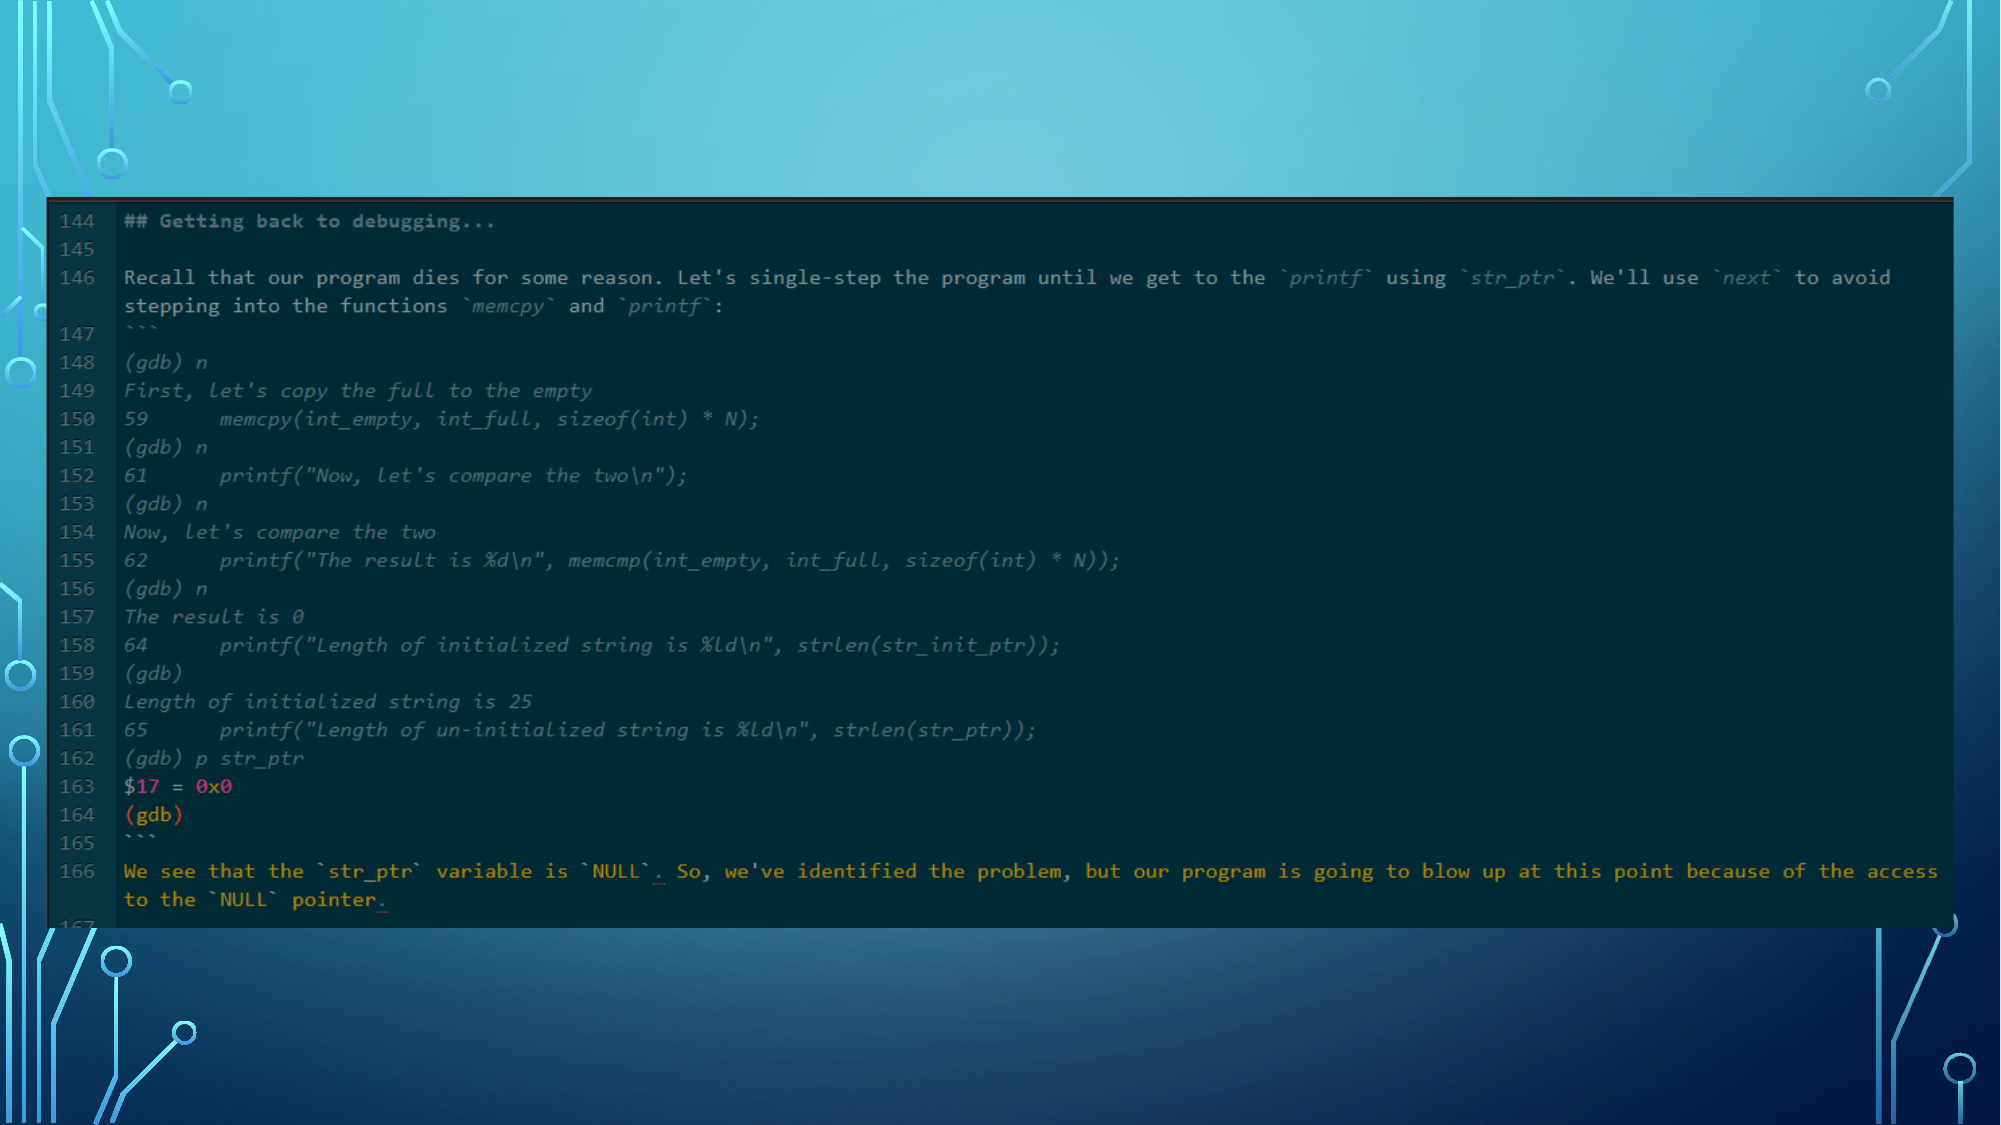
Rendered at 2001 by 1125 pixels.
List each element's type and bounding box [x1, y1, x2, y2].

picture [1243, 270, 1265, 284]
picture [534, 388, 543, 397]
picture [137, 807, 171, 825]
picture [161, 699, 171, 710]
picture [161, 750, 165, 764]
picture [402, 388, 410, 397]
picture [282, 218, 290, 227]
picture [773, 869, 784, 877]
picture [523, 275, 531, 284]
picture [367, 524, 375, 538]
picture [462, 869, 471, 877]
picture [308, 416, 313, 425]
picture [919, 275, 928, 284]
picture [378, 214, 387, 227]
picture [366, 699, 375, 708]
picture [126, 525, 136, 538]
picture [1880, 270, 1889, 284]
picture [534, 275, 568, 284]
picture [258, 418, 264, 425]
picture [235, 303, 243, 312]
picture [125, 215, 148, 227]
picture [209, 303, 219, 316]
picture [407, 558, 412, 566]
picture [644, 416, 650, 425]
picture [321, 554, 325, 566]
picture [525, 727, 530, 736]
picture [402, 218, 424, 231]
picture [378, 275, 400, 284]
picture [451, 384, 459, 397]
picture [438, 218, 447, 227]
picture [154, 666, 160, 679]
picture [308, 699, 315, 707]
picture [127, 805, 133, 825]
picture [437, 275, 448, 284]
picture [197, 360, 202, 368]
picture [848, 724, 856, 731]
picture [969, 639, 973, 651]
picture [1005, 639, 1009, 651]
picture [270, 618, 278, 623]
picture [379, 722, 387, 731]
picture [489, 552, 496, 566]
picture [293, 299, 302, 312]
picture [342, 299, 351, 312]
picture [705, 411, 712, 419]
picture [1159, 869, 1168, 877]
picture [125, 893, 134, 906]
picture [138, 756, 147, 767]
picture [1831, 863, 1853, 877]
picture [149, 275, 157, 284]
picture [391, 383, 399, 391]
picture [153, 581, 160, 591]
picture [679, 727, 688, 740]
picture [1446, 869, 1469, 877]
picture [126, 726, 134, 736]
picture [860, 553, 864, 566]
picture [1763, 271, 1769, 279]
picture [873, 863, 881, 877]
picture [1797, 271, 1805, 284]
picture [764, 726, 772, 736]
picture [873, 640, 877, 655]
picture [211, 526, 218, 538]
picture [245, 303, 254, 312]
picture [970, 554, 974, 567]
picture [1664, 275, 1674, 284]
picture [594, 275, 604, 282]
picture [499, 275, 507, 283]
picture [594, 416, 604, 423]
picture [213, 699, 219, 706]
picture [597, 469, 601, 482]
picture [330, 218, 340, 227]
picture [764, 275, 771, 284]
picture [954, 869, 965, 877]
picture [895, 271, 903, 284]
picture [223, 609, 228, 623]
picture [751, 275, 759, 284]
picture [464, 412, 471, 425]
picture [1147, 275, 1169, 288]
picture [222, 218, 231, 227]
picture [1291, 281, 1297, 288]
picture [415, 699, 424, 707]
picture [283, 723, 291, 735]
picture [1015, 275, 1025, 284]
picture [269, 303, 278, 312]
picture [1751, 275, 1758, 282]
picture [210, 271, 218, 284]
picture [1495, 869, 1504, 881]
picture [498, 419, 507, 425]
picture [690, 275, 700, 284]
picture [1424, 275, 1433, 284]
picture [173, 892, 195, 906]
picture [473, 303, 484, 312]
picture [1486, 271, 1493, 284]
picture [137, 275, 147, 284]
picture [726, 412, 736, 425]
picture [319, 694, 324, 708]
picture [1706, 869, 1716, 877]
picture [150, 614, 159, 623]
picture [1630, 270, 1637, 284]
picture [414, 270, 424, 284]
picture [390, 219, 399, 227]
picture [810, 275, 820, 284]
picture [430, 529, 436, 536]
picture [836, 637, 840, 651]
picture [293, 214, 302, 227]
picture [606, 275, 615, 284]
picture [208, 784, 219, 793]
picture [197, 303, 207, 312]
picture [187, 303, 195, 312]
picture [221, 416, 232, 425]
picture [127, 497, 132, 509]
picture [967, 727, 975, 738]
picture [413, 303, 435, 312]
picture [1027, 863, 1033, 877]
picture [151, 780, 159, 793]
picture [221, 780, 231, 793]
picture [630, 275, 639, 284]
picture [593, 865, 609, 877]
picture [511, 723, 520, 736]
picture [391, 699, 398, 708]
picture [610, 416, 616, 423]
picture [1243, 869, 1265, 877]
picture [966, 275, 989, 288]
picture [561, 727, 566, 736]
picture [725, 869, 741, 877]
picture [439, 416, 445, 425]
picture [258, 727, 267, 736]
picture [809, 863, 819, 877]
picture [463, 643, 468, 651]
picture [221, 863, 235, 877]
picture [667, 303, 675, 310]
picture [548, 727, 553, 736]
picture [404, 526, 411, 538]
picture [366, 275, 375, 284]
picture [511, 863, 517, 877]
picture [510, 305, 518, 312]
picture [379, 303, 386, 312]
picture [1687, 863, 1702, 877]
picture [487, 386, 495, 397]
picture [222, 388, 231, 397]
picture [330, 275, 339, 284]
picture [138, 780, 146, 793]
picture [618, 411, 629, 429]
picture [294, 275, 303, 284]
picture [126, 470, 134, 482]
picture [703, 637, 712, 651]
picture [499, 383, 507, 397]
picture [174, 614, 183, 623]
picture [533, 304, 541, 316]
picture [726, 637, 737, 651]
picture [1798, 863, 1806, 877]
picture [503, 473, 508, 481]
picture [138, 610, 147, 621]
picture [513, 695, 520, 701]
picture [1091, 551, 1095, 566]
picture [1318, 275, 1323, 284]
picture [355, 416, 363, 425]
picture [703, 271, 711, 284]
picture [138, 501, 147, 514]
picture [487, 727, 495, 736]
picture [161, 214, 183, 227]
picture [294, 612, 300, 623]
picture [174, 805, 181, 825]
picture [437, 869, 447, 877]
picture [1232, 271, 1240, 284]
picture [1387, 275, 1397, 284]
picture [883, 727, 892, 736]
picture [1401, 275, 1409, 284]
picture [943, 275, 965, 288]
picture [1054, 553, 1060, 560]
picture [126, 386, 133, 397]
picture [469, 473, 484, 481]
picture [149, 303, 159, 312]
picture [632, 723, 640, 736]
picture [1351, 869, 1360, 877]
picture [354, 699, 363, 708]
picture [125, 271, 135, 284]
picture [247, 727, 253, 736]
picture [943, 728, 948, 736]
picture [450, 699, 460, 710]
picture [978, 869, 988, 881]
picture [1856, 275, 1867, 284]
picture [283, 695, 291, 708]
picture [1088, 270, 1096, 284]
picture [1591, 271, 1614, 284]
picture [161, 355, 165, 368]
picture [197, 780, 207, 793]
picture [379, 471, 384, 482]
picture [450, 218, 460, 231]
picture [246, 893, 254, 906]
picture [127, 610, 136, 618]
picture [534, 727, 543, 736]
picture [415, 722, 424, 730]
picture [727, 275, 736, 284]
picture [1182, 869, 1210, 881]
picture [343, 865, 347, 877]
picture [560, 418, 566, 425]
picture [1423, 863, 1433, 877]
picture [318, 727, 325, 736]
picture [234, 416, 255, 423]
picture [354, 383, 363, 396]
picture [305, 298, 327, 312]
picture [630, 865, 634, 877]
picture [788, 727, 796, 732]
picture [355, 303, 363, 312]
picture [428, 554, 432, 566]
picture [1808, 275, 1818, 284]
picture [318, 530, 323, 538]
picture [990, 643, 996, 655]
picture [127, 673, 131, 683]
picture [235, 529, 242, 538]
picture [901, 863, 916, 877]
picture [403, 695, 411, 708]
picture [126, 303, 134, 312]
picture [1557, 865, 1561, 877]
picture [174, 303, 183, 316]
picture [293, 897, 316, 910]
picture [258, 388, 266, 397]
picture [752, 722, 757, 736]
picture [258, 893, 266, 906]
picture [138, 414, 148, 425]
picture [438, 728, 448, 736]
picture [246, 271, 254, 284]
picture [126, 555, 134, 566]
picture [197, 445, 202, 453]
picture [353, 275, 363, 288]
picture [859, 275, 880, 288]
picture [503, 643, 508, 651]
picture [1342, 271, 1348, 284]
picture [278, 275, 291, 284]
picture [583, 275, 592, 284]
picture [283, 417, 288, 426]
picture [1141, 869, 1156, 877]
picture [337, 473, 351, 481]
picture [980, 724, 988, 736]
picture [1328, 275, 1337, 283]
picture [1076, 554, 1086, 566]
picture [1483, 869, 1492, 877]
picture [162, 303, 171, 316]
picture [318, 893, 351, 906]
picture [127, 362, 131, 372]
picture [197, 756, 202, 768]
picture [367, 724, 375, 736]
picture [572, 416, 578, 425]
picture [692, 298, 701, 310]
picture [305, 388, 315, 401]
picture [137, 299, 146, 312]
picture [161, 496, 171, 510]
picture [366, 218, 375, 227]
picture [1045, 869, 1060, 877]
picture [1351, 271, 1361, 288]
picture [648, 643, 652, 654]
picture [1642, 270, 1649, 284]
picture [1003, 558, 1008, 566]
picture [847, 865, 852, 877]
picture [1677, 275, 1685, 284]
picture [1436, 863, 1441, 877]
picture [404, 469, 408, 481]
picture [281, 863, 303, 877]
picture [678, 865, 693, 877]
picture [716, 729, 722, 736]
picture [585, 388, 592, 398]
picture [221, 727, 231, 740]
picture [714, 558, 725, 566]
picture [476, 727, 482, 736]
picture [161, 581, 171, 595]
picture [138, 699, 147, 708]
picture [317, 215, 327, 227]
picture [427, 275, 434, 284]
picture [271, 723, 279, 736]
picture [1388, 865, 1393, 877]
picture [475, 270, 482, 284]
picture [318, 639, 323, 651]
picture [341, 643, 346, 651]
picture [185, 215, 207, 227]
picture [680, 299, 688, 307]
picture [570, 558, 585, 566]
picture [221, 893, 243, 906]
picture [1614, 869, 1638, 881]
picture [438, 699, 447, 707]
picture [991, 275, 1001, 284]
picture [775, 275, 784, 284]
picture [612, 865, 622, 877]
picture [1219, 869, 1229, 881]
picture [149, 496, 160, 510]
picture [125, 777, 134, 795]
picture [180, 869, 188, 877]
picture [476, 699, 481, 708]
picture [511, 388, 520, 395]
picture [872, 722, 879, 736]
picture [487, 275, 496, 284]
picture [1304, 275, 1313, 282]
picture [222, 270, 231, 284]
picture [269, 218, 279, 227]
picture [150, 388, 159, 396]
picture [1009, 863, 1024, 877]
picture [859, 643, 868, 651]
picture [366, 388, 375, 397]
picture [235, 610, 243, 623]
picture [1497, 275, 1506, 283]
picture [1363, 869, 1373, 881]
picture [524, 695, 531, 706]
picture [1231, 869, 1241, 877]
picture [426, 214, 435, 227]
picture [487, 699, 495, 708]
picture [402, 869, 412, 877]
picture [161, 439, 165, 453]
picture [639, 275, 651, 284]
picture [175, 270, 182, 284]
picture [1834, 275, 1842, 284]
picture [127, 441, 132, 453]
picture [1003, 275, 1012, 284]
picture [439, 307, 447, 312]
picture [942, 863, 951, 877]
picture [668, 412, 676, 420]
picture [1208, 275, 1218, 284]
picture [1723, 869, 1745, 877]
picture [187, 270, 194, 284]
picture [1064, 271, 1072, 284]
picture [726, 558, 736, 570]
picture [800, 270, 807, 284]
picture [259, 614, 265, 623]
picture [521, 303, 531, 316]
picture [367, 303, 375, 312]
picture [235, 727, 243, 734]
picture [161, 666, 165, 679]
picture [1473, 275, 1480, 284]
picture [667, 727, 675, 734]
picture [332, 699, 337, 708]
picture [162, 388, 170, 397]
picture [317, 469, 328, 481]
picture [211, 614, 219, 623]
picture [1172, 271, 1180, 284]
picture [197, 501, 207, 510]
picture [546, 388, 568, 400]
picture [294, 756, 299, 764]
picture [235, 384, 243, 397]
picture [492, 863, 507, 877]
picture [563, 637, 569, 651]
picture [427, 699, 433, 708]
picture [1314, 869, 1330, 881]
picture [582, 727, 592, 736]
picture [761, 869, 771, 877]
picture [705, 727, 710, 736]
picture [524, 416, 529, 425]
picture [223, 698, 231, 710]
picture [1845, 275, 1854, 284]
picture [353, 897, 375, 906]
picture [186, 614, 195, 623]
picture [341, 275, 351, 284]
picture [296, 699, 301, 708]
picture [787, 275, 797, 288]
picture [872, 553, 876, 566]
picture [317, 275, 327, 288]
picture [353, 215, 363, 227]
picture [162, 275, 171, 284]
picture [414, 530, 429, 538]
picture [175, 384, 183, 395]
picture [512, 412, 517, 425]
picture [126, 698, 133, 708]
picture [149, 699, 159, 708]
picture [354, 727, 363, 740]
picture [632, 416, 636, 429]
picture [138, 360, 147, 371]
picture [355, 526, 363, 538]
picture [211, 214, 219, 227]
picture [920, 727, 927, 736]
picture [353, 869, 363, 877]
picture [284, 637, 293, 650]
picture [284, 752, 288, 764]
picture [270, 416, 278, 426]
picture [142, 529, 160, 538]
picture [46, 196, 1954, 929]
picture [298, 610, 304, 620]
picture [485, 473, 496, 485]
picture [1292, 275, 1301, 282]
picture [1039, 275, 1048, 284]
picture [450, 473, 455, 481]
picture [957, 643, 963, 651]
picture [127, 752, 132, 764]
picture [570, 298, 604, 312]
picture [991, 869, 1005, 877]
picture [1874, 869, 1884, 877]
picture [331, 413, 339, 425]
picture [365, 416, 387, 429]
picture [1519, 275, 1530, 288]
picture [572, 384, 580, 397]
picture [330, 727, 339, 736]
picture [464, 388, 472, 395]
picture [487, 303, 496, 310]
picture [234, 218, 243, 231]
picture [1736, 275, 1746, 284]
picture [294, 388, 303, 397]
picture [403, 303, 411, 312]
picture [859, 727, 864, 736]
picture [1534, 271, 1541, 284]
picture [1196, 271, 1204, 284]
picture [330, 553, 339, 566]
picture [272, 469, 276, 482]
picture [498, 303, 508, 308]
picture [258, 214, 268, 227]
picture [124, 865, 147, 877]
picture [283, 552, 293, 570]
picture [149, 587, 157, 595]
picture [282, 529, 298, 542]
picture [138, 671, 147, 682]
picture [847, 271, 855, 284]
picture [354, 643, 363, 653]
picture [282, 388, 290, 397]
picture [1076, 275, 1084, 284]
picture [137, 897, 148, 906]
picture [617, 558, 628, 566]
picture [606, 473, 620, 481]
picture [1413, 275, 1421, 284]
picture [138, 586, 147, 598]
picture [391, 413, 399, 425]
picture [234, 275, 243, 284]
picture [403, 417, 410, 428]
picture [450, 727, 459, 736]
picture [1112, 865, 1116, 877]
picture [154, 750, 160, 764]
picture [154, 439, 160, 453]
picture [558, 468, 562, 481]
picture [620, 275, 627, 284]
picture [1567, 863, 1577, 877]
picture [1110, 275, 1133, 284]
picture [1725, 275, 1734, 283]
picture [594, 726, 604, 736]
picture [680, 271, 687, 284]
picture [258, 699, 267, 707]
picture [1051, 275, 1060, 284]
picture [450, 643, 455, 651]
picture [1087, 863, 1107, 877]
picture [590, 558, 604, 566]
picture [1651, 869, 1661, 877]
picture [139, 469, 145, 482]
picture [486, 413, 496, 429]
picture [1665, 865, 1669, 877]
picture [138, 445, 147, 456]
picture [1435, 275, 1445, 288]
picture [283, 469, 288, 485]
picture [503, 553, 509, 566]
picture [197, 586, 207, 595]
picture [401, 729, 408, 736]
picture [269, 275, 278, 284]
picture [932, 724, 940, 736]
picture [306, 529, 315, 538]
picture [221, 643, 226, 655]
picture [390, 299, 398, 312]
picture [644, 552, 651, 568]
picture [822, 869, 844, 877]
picture [1870, 275, 1878, 284]
picture [175, 695, 183, 706]
picture [161, 893, 170, 906]
picture [1688, 275, 1698, 284]
picture [258, 299, 266, 312]
picture [343, 384, 351, 397]
picture [154, 355, 160, 368]
picture [1532, 865, 1537, 877]
picture [185, 694, 195, 708]
picture [209, 701, 215, 708]
picture [655, 416, 663, 423]
picture [377, 869, 387, 881]
picture [427, 385, 432, 397]
picture [740, 722, 749, 736]
picture [908, 270, 916, 284]
